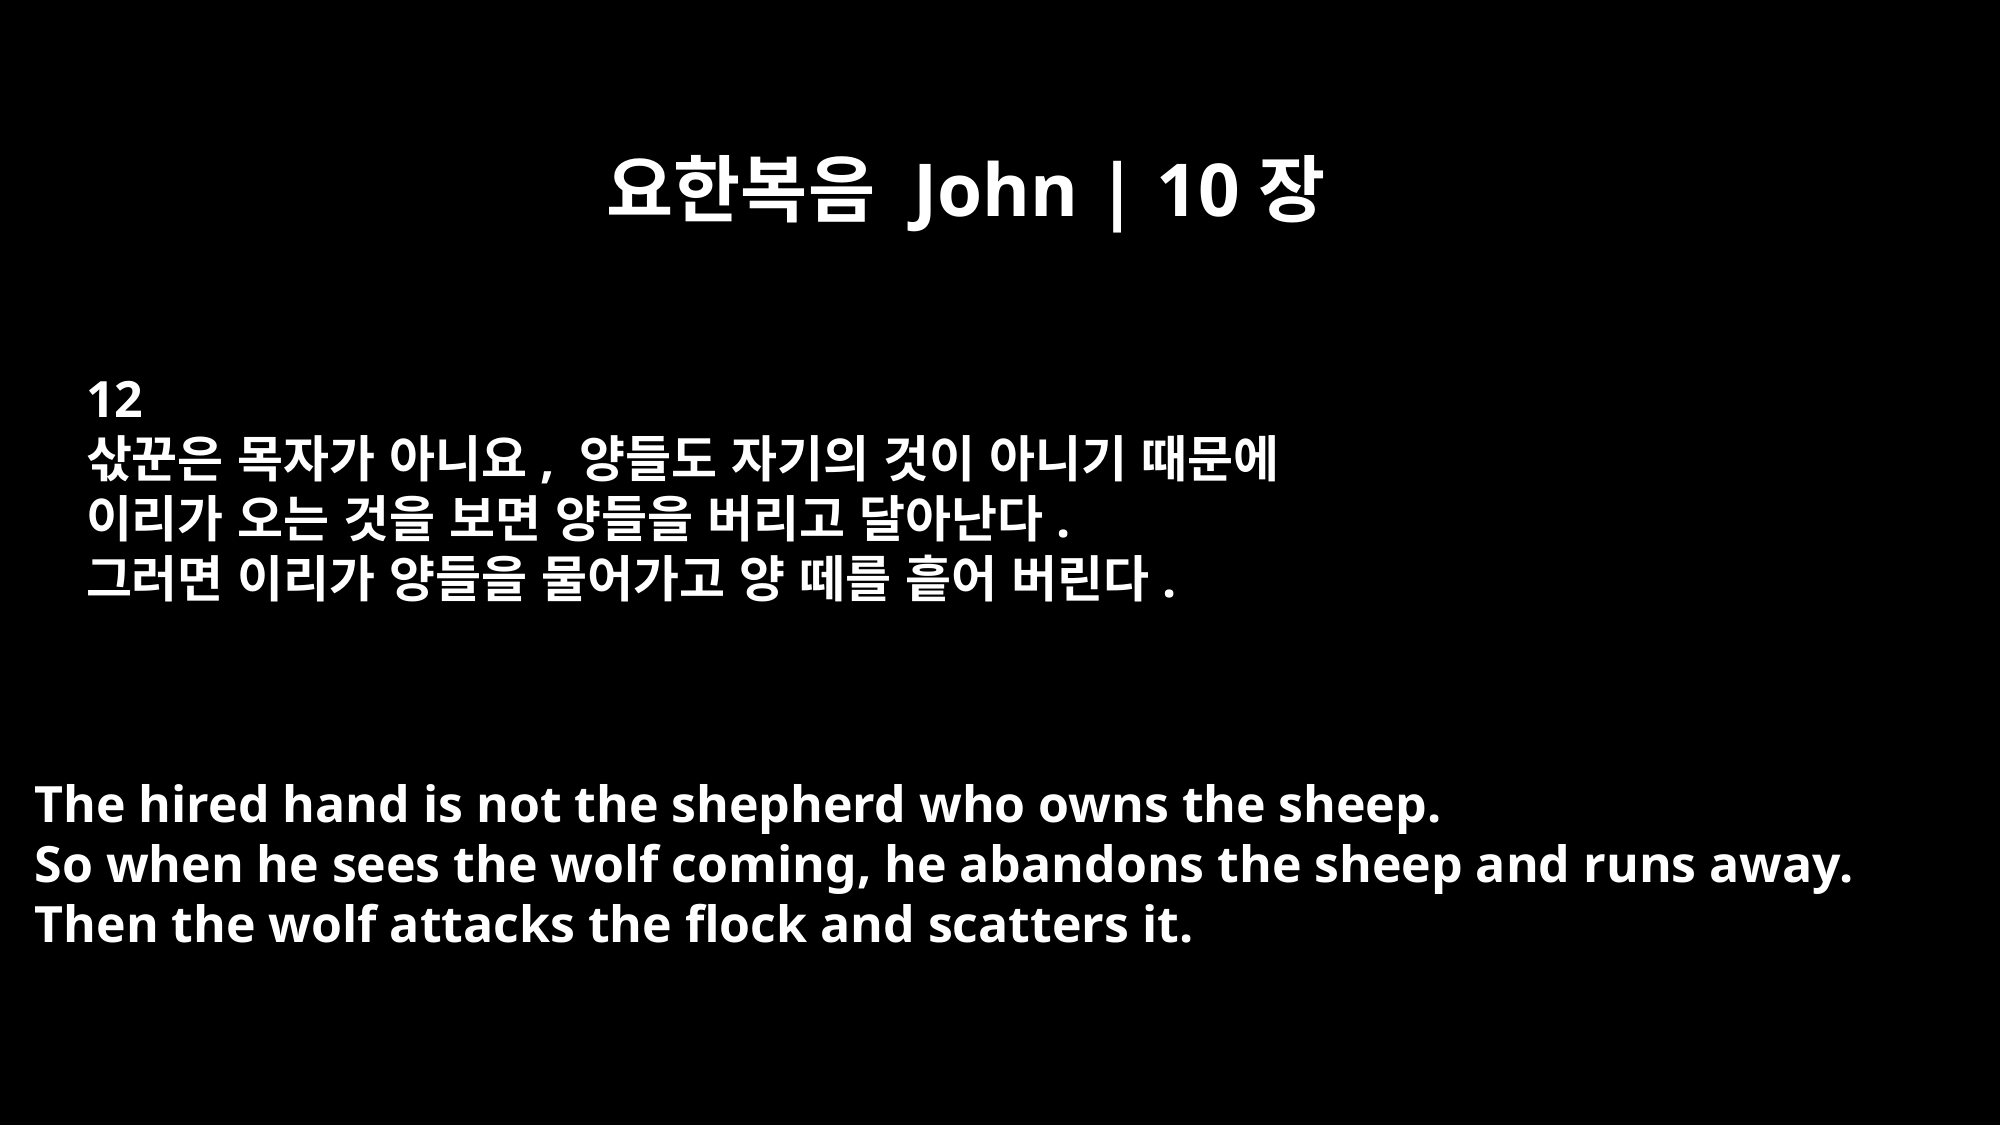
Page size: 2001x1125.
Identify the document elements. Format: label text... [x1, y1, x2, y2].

text_box 요한복음 John | 10장 [591, 136, 1341, 239]
text_box The hired hand is not the shepherd who owns the sheep. So when he sees the wolf coming, he abandons the sheep and runs away. Then the wolf attacks the flock and scatters it. [20, 764, 1869, 960]
text_box 12 삯꾼은 목자가 아니요, 양들도 자기의 것이 아니기 때문에 이리가 오는 것을 보면 양들을 버리고 달아난다. 그러면 이리가 양들을 물어가고 양 떼를 흩어 버린다. [71, 359, 1295, 615]
